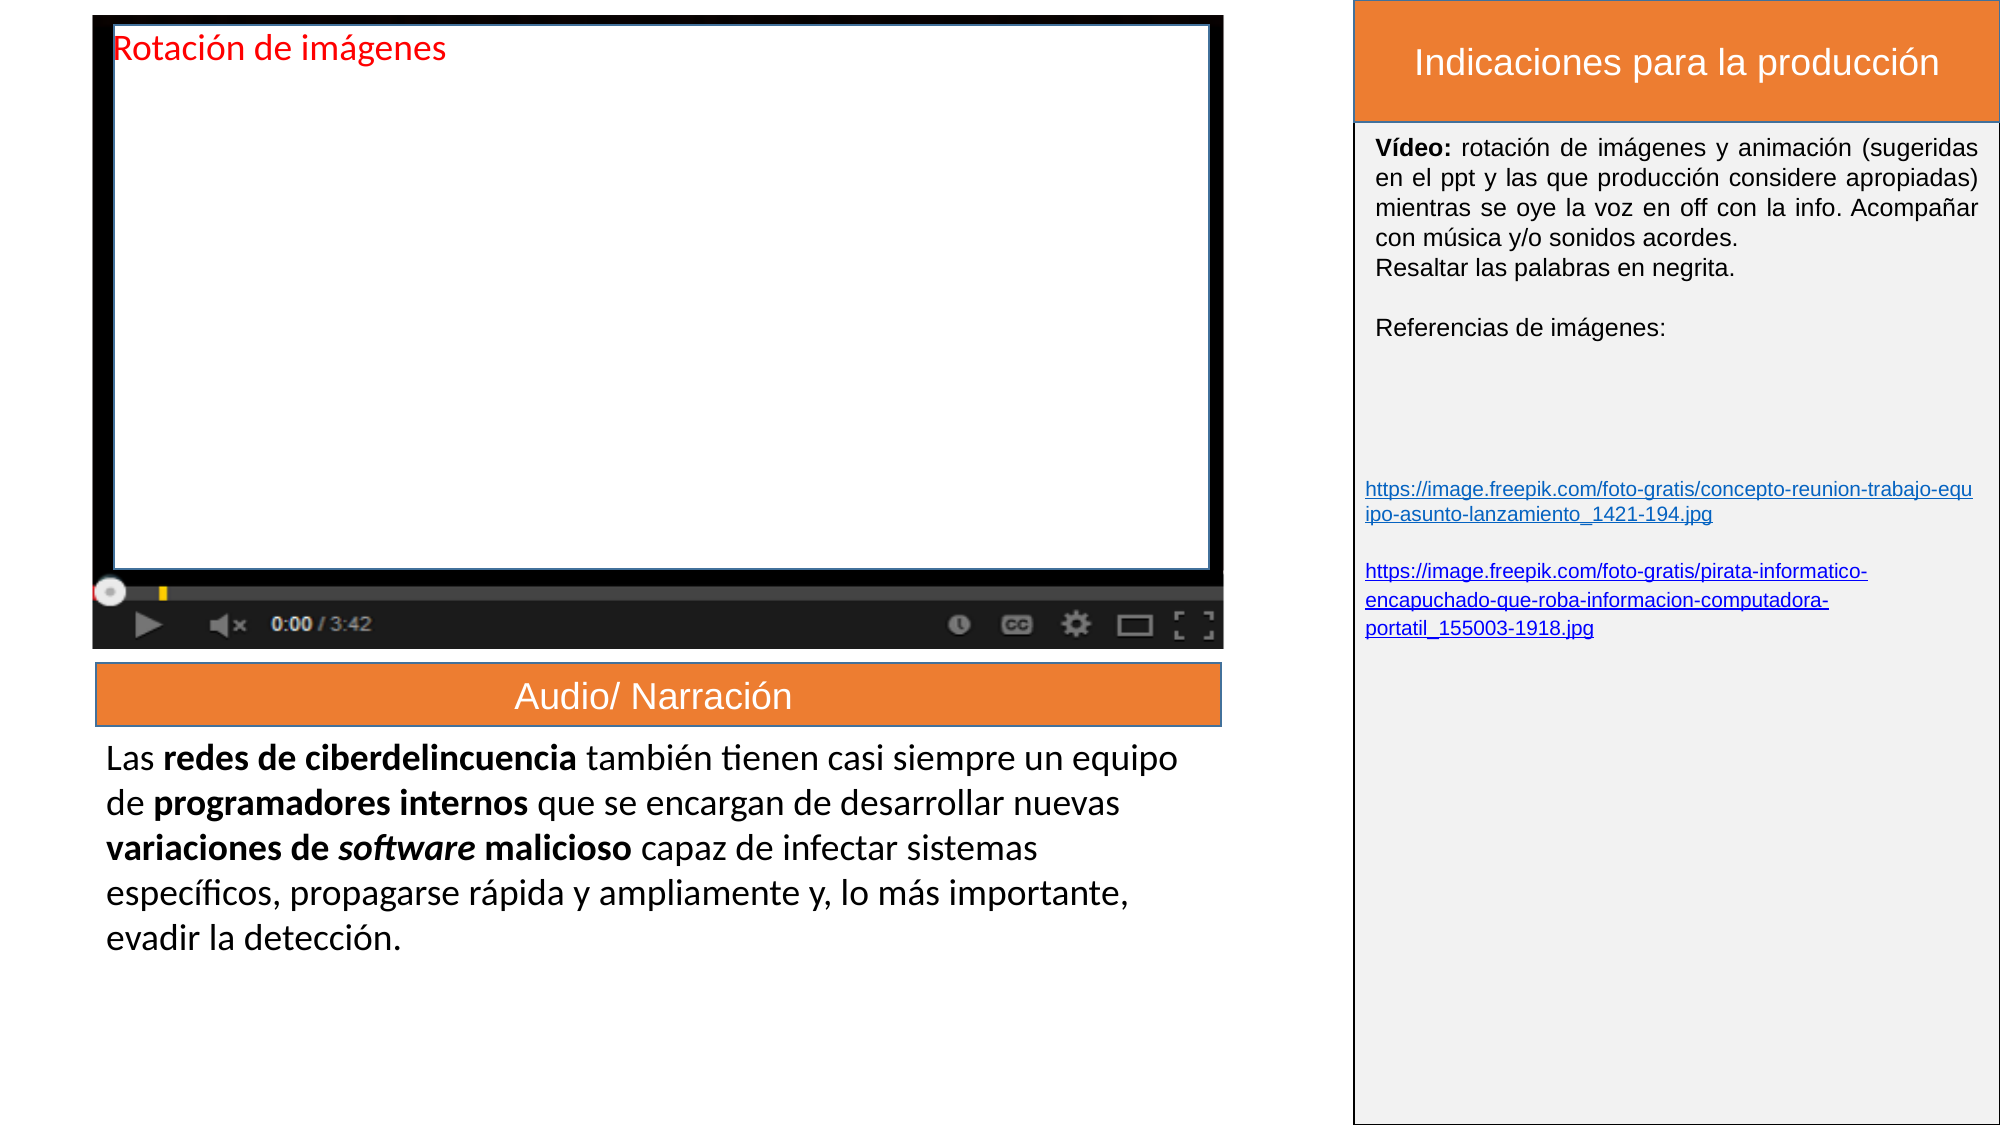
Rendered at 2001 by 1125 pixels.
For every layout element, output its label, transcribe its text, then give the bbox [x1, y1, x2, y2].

text_box Las redes de ciberdelincuencia también tienen casi siempre un equipo de programadores internos que se encargan de desarrollar nuevas variaciones de software malicioso capaz de infectar sistemas específicos, propagarse rápida y ampliamente y, lo más importante, evadir la detección. [91, 725, 1222, 1011]
text_box Indicaciones para la producción [1353, 0, 2000, 122]
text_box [91, 15, 1226, 649]
text_box [1350, 303, 2000, 1125]
text_box https://image.freepik.com/foto-gratis/concepto-reunion-trabajo-equipo-asunto-lanzamiento_1421-194.jpg https://image.freepik.com/foto-gratis/pirata-informatico-encapuchado-que-roba-informacion-computadora-portatil_155003-1918.jpg [1350, 464, 1992, 709]
text_box Vídeo: rotación de imágenes y animación (sugeridas en el ppt y las que producción considere apropiadas) mientras se oye la voz en off con la info. Acompañar con música y/o sonidos acordes. Resaltar las palabras en negrita. Referencias de imágenes: [1360, 124, 1995, 334]
text_box Audio/ Narración [96, 662, 1222, 725]
text_box [1353, 122, 2000, 303]
